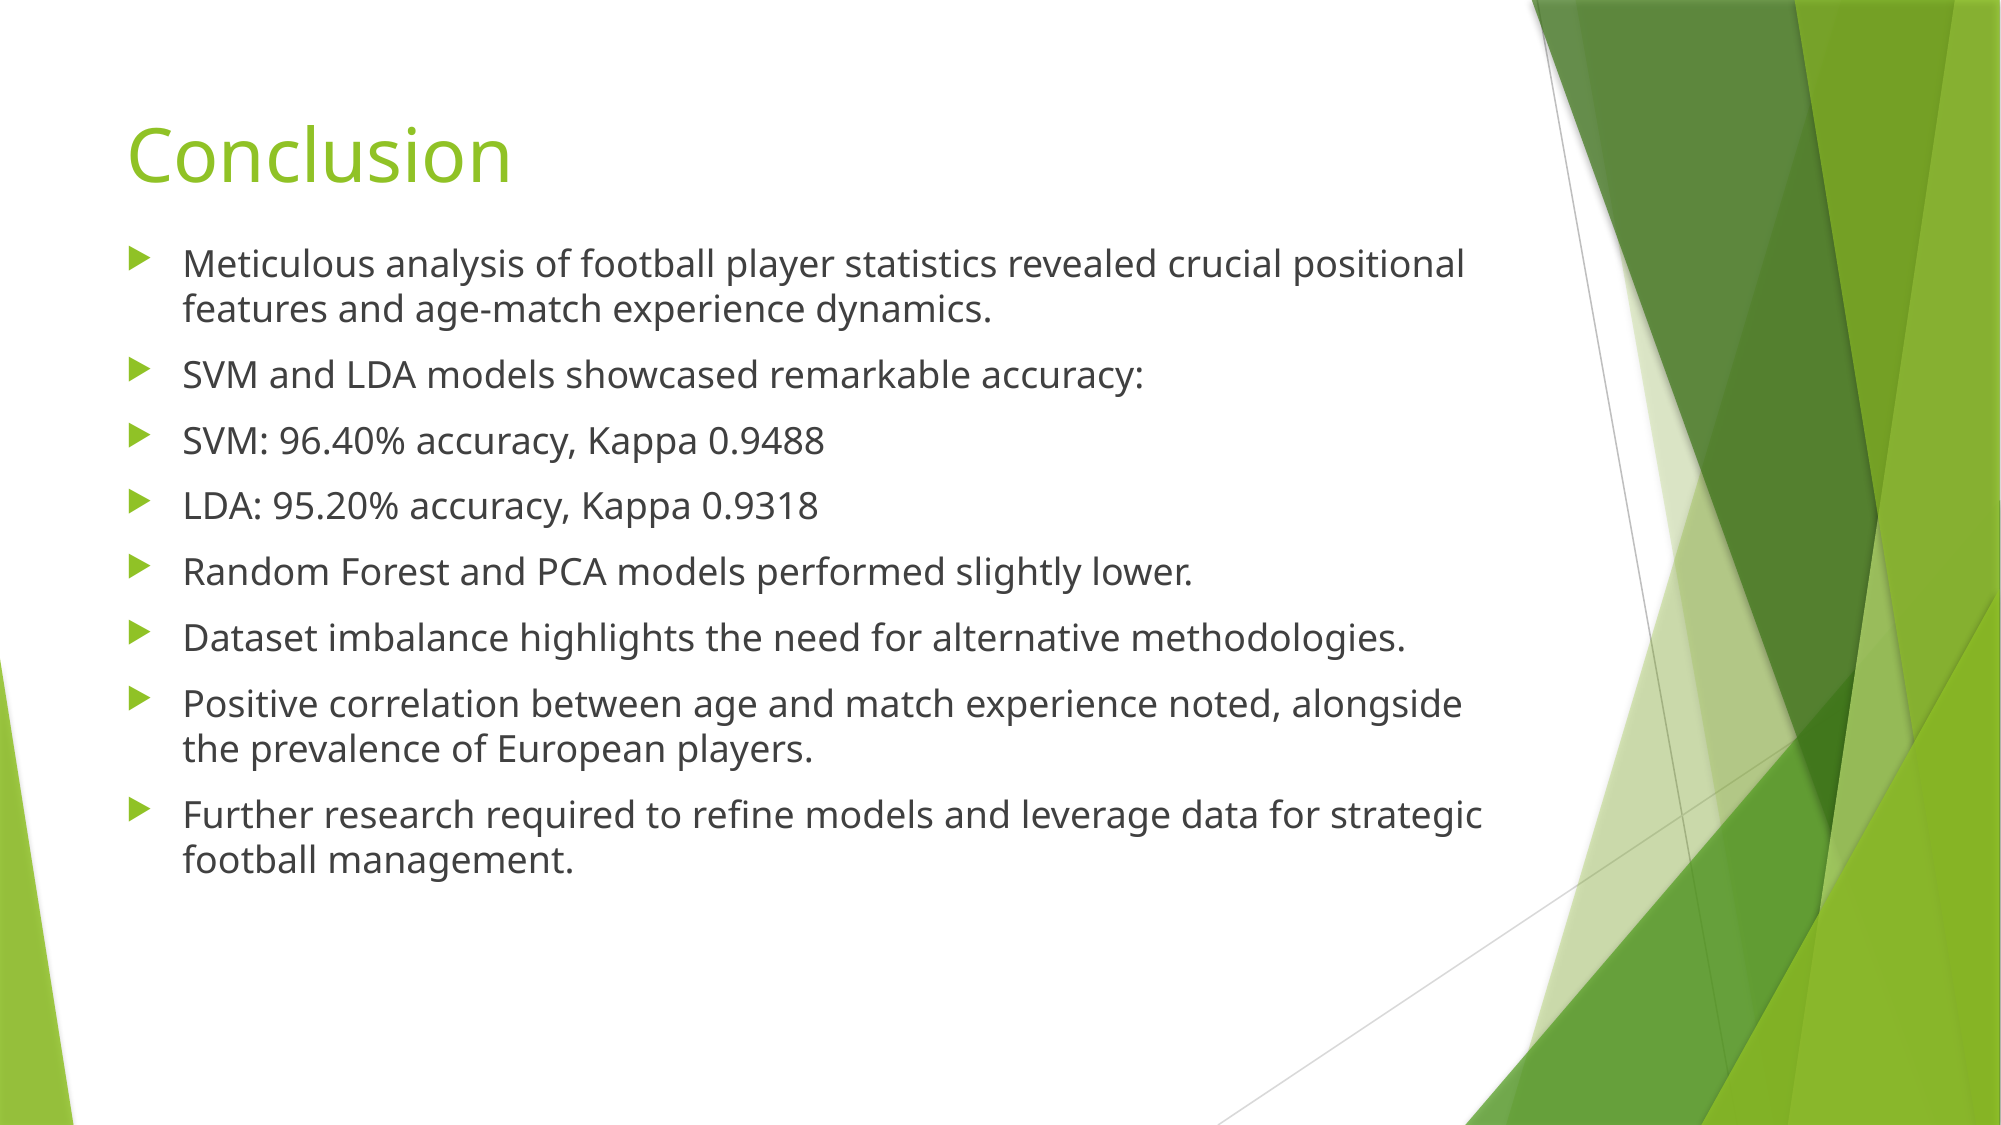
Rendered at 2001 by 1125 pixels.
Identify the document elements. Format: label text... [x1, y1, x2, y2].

title Conclusion [111, 99, 1522, 232]
list Meticulous analysis of football player statistics revealed crucial positional features and age-match experience dynamics. SVM and LDA models showcased remarkable accuracy: SVM: 96.40% accuracy, Kappa 0.9488 LDA: 95.20% accuracy, Kappa 0.9318 Random Forest and PCA models performed slightly lower. Dataset imbalance highlights the need for alternative methodologies. Positive correlation between age and match experience noted, alongside the prevalence of European players. Further research required to refine models and leverage data for strategic football management. [111, 232, 1522, 992]
